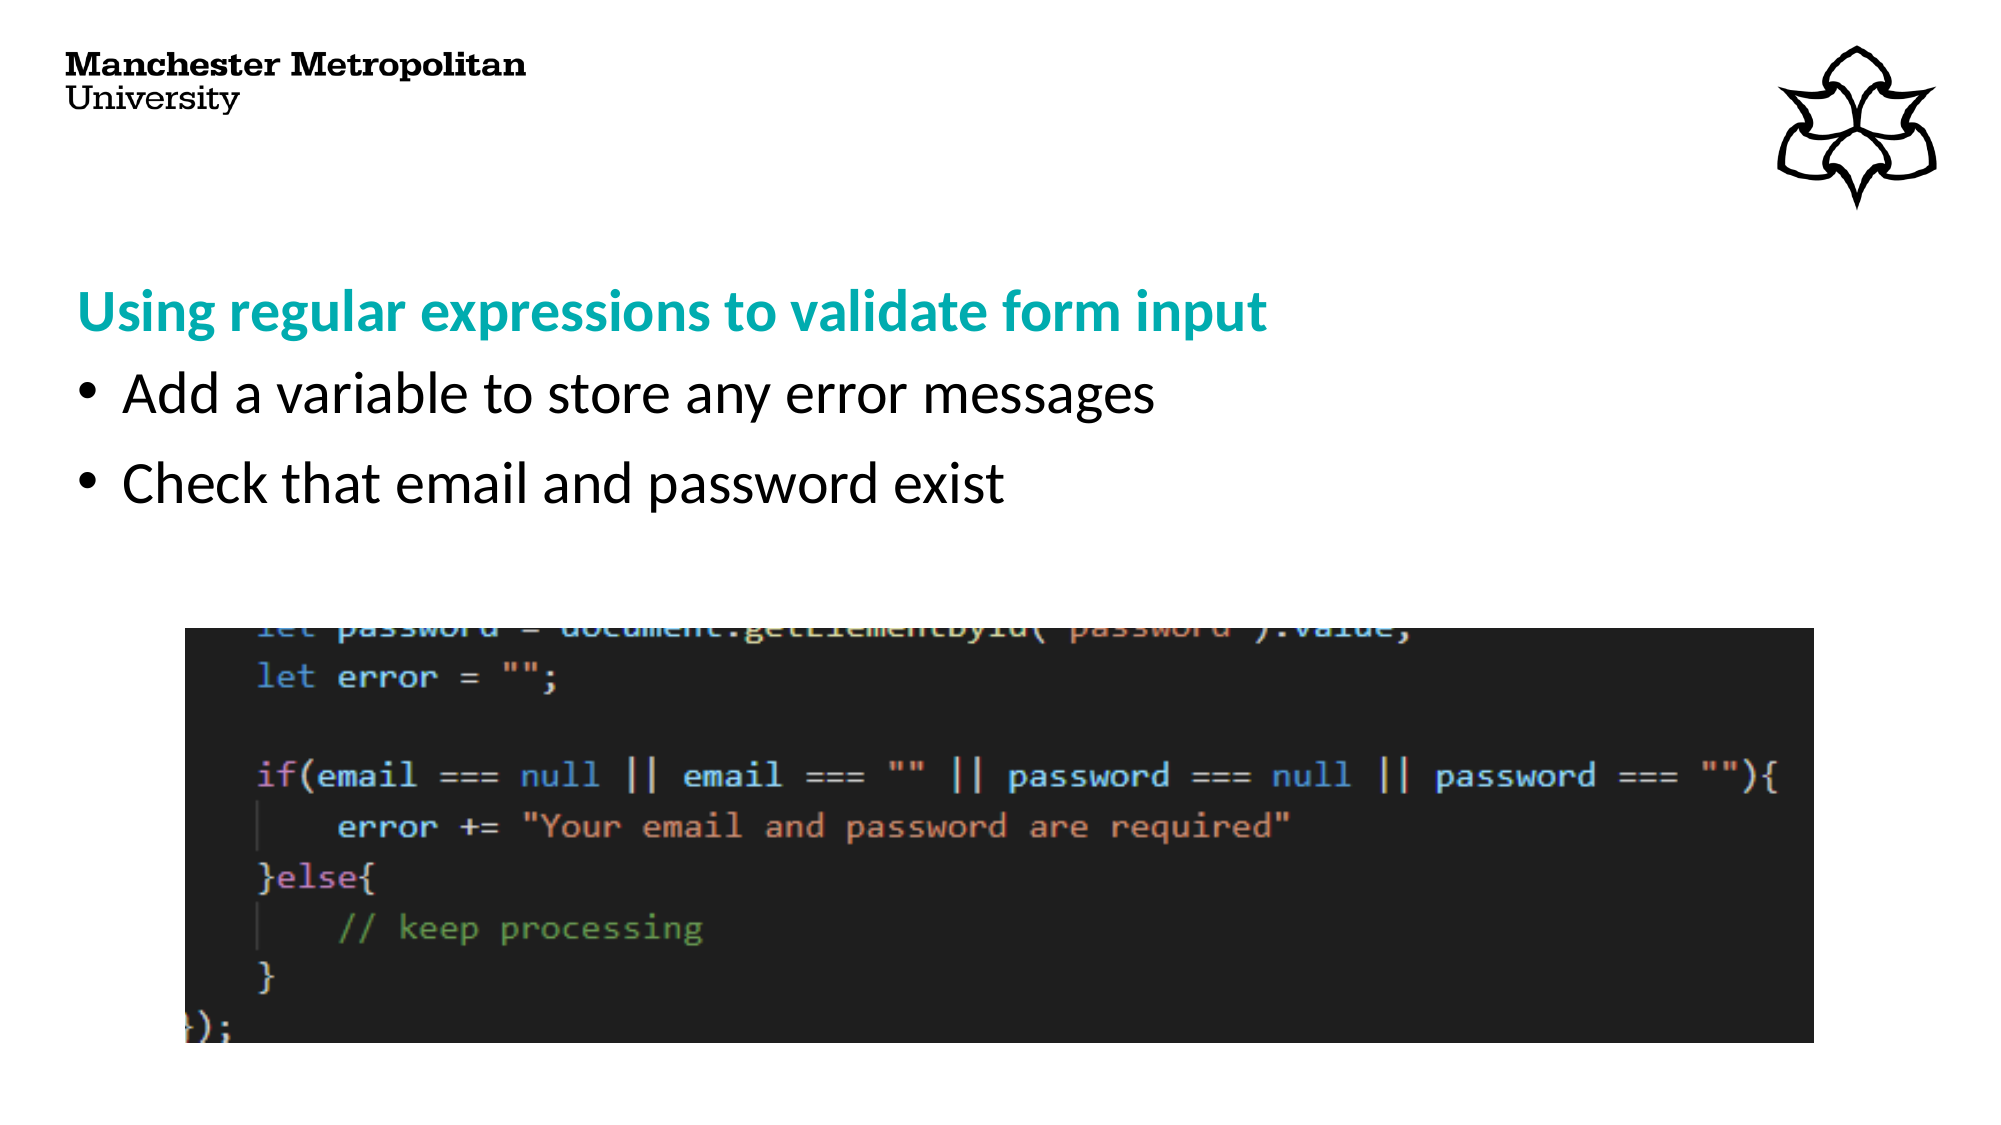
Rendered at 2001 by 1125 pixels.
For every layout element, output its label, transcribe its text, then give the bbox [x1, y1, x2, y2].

picture [185, 628, 1814, 1043]
picture [55, 42, 536, 124]
title Using regular expressions to validate form input [62, 270, 1788, 352]
picture [1765, 34, 1948, 221]
list Add a variable to store any error messages Check that email and password exist [62, 352, 1938, 961]
